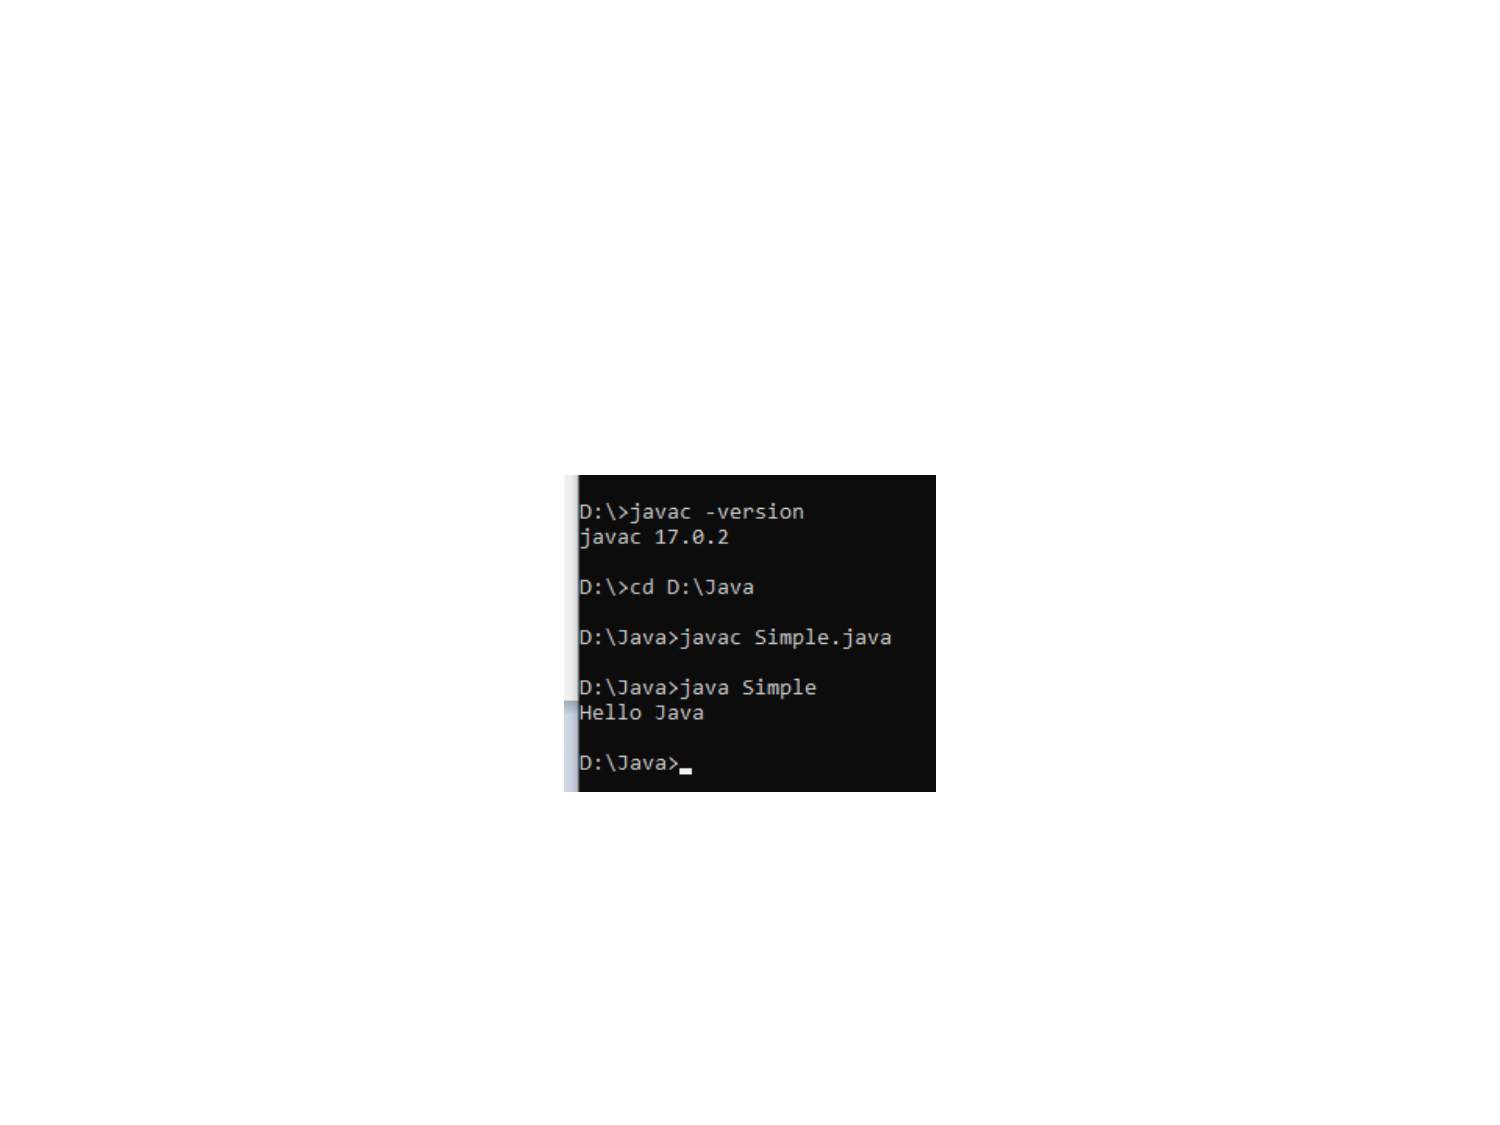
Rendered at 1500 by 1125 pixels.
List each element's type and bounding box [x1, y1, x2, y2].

list [563, 475, 937, 792]
